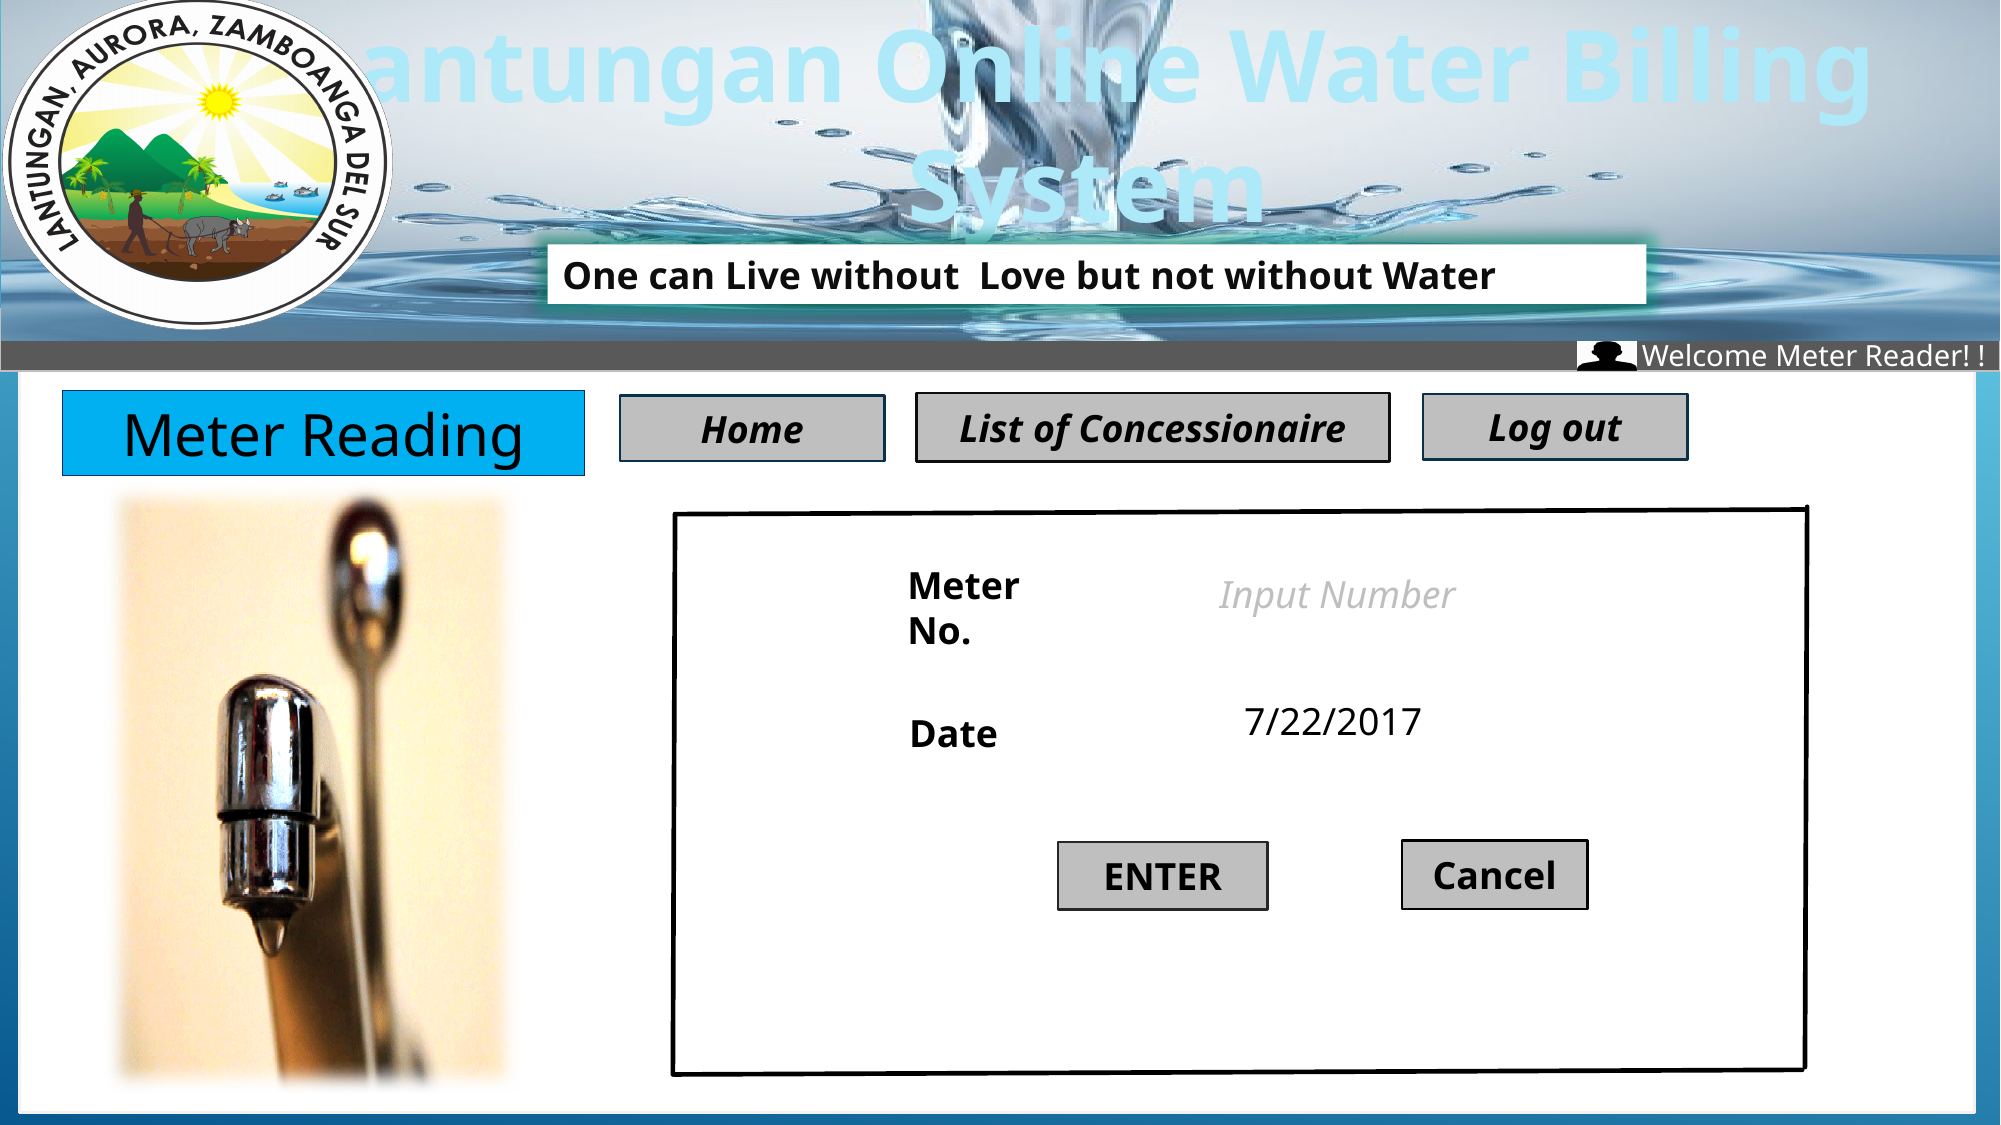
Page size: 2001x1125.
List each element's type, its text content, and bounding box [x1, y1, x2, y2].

picture [103, 480, 521, 1094]
text_box Cancel [1401, 839, 1589, 910]
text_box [676, 1069, 1803, 1075]
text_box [674, 509, 1805, 515]
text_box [672, 513, 676, 1075]
text_box Welcome Meter Reader! ! [1627, 341, 2000, 380]
text_box Log out [1422, 393, 1689, 461]
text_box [1804, 506, 1808, 1068]
text_box ENTER [1057, 841, 1269, 911]
text_box Date [894, 702, 1109, 763]
text_box List of Concessionaire [915, 392, 1391, 463]
text_box Meter No. [892, 554, 1107, 660]
text_box Meter Reading [62, 390, 585, 476]
text_box Home [619, 394, 886, 462]
text_box 7/22/2017 [1128, 690, 1539, 750]
text_box Input Number [1132, 563, 1543, 624]
text_box [18, 371, 1976, 1114]
text_box [0, 308, 1576, 371]
picture [1, 0, 2000, 371]
